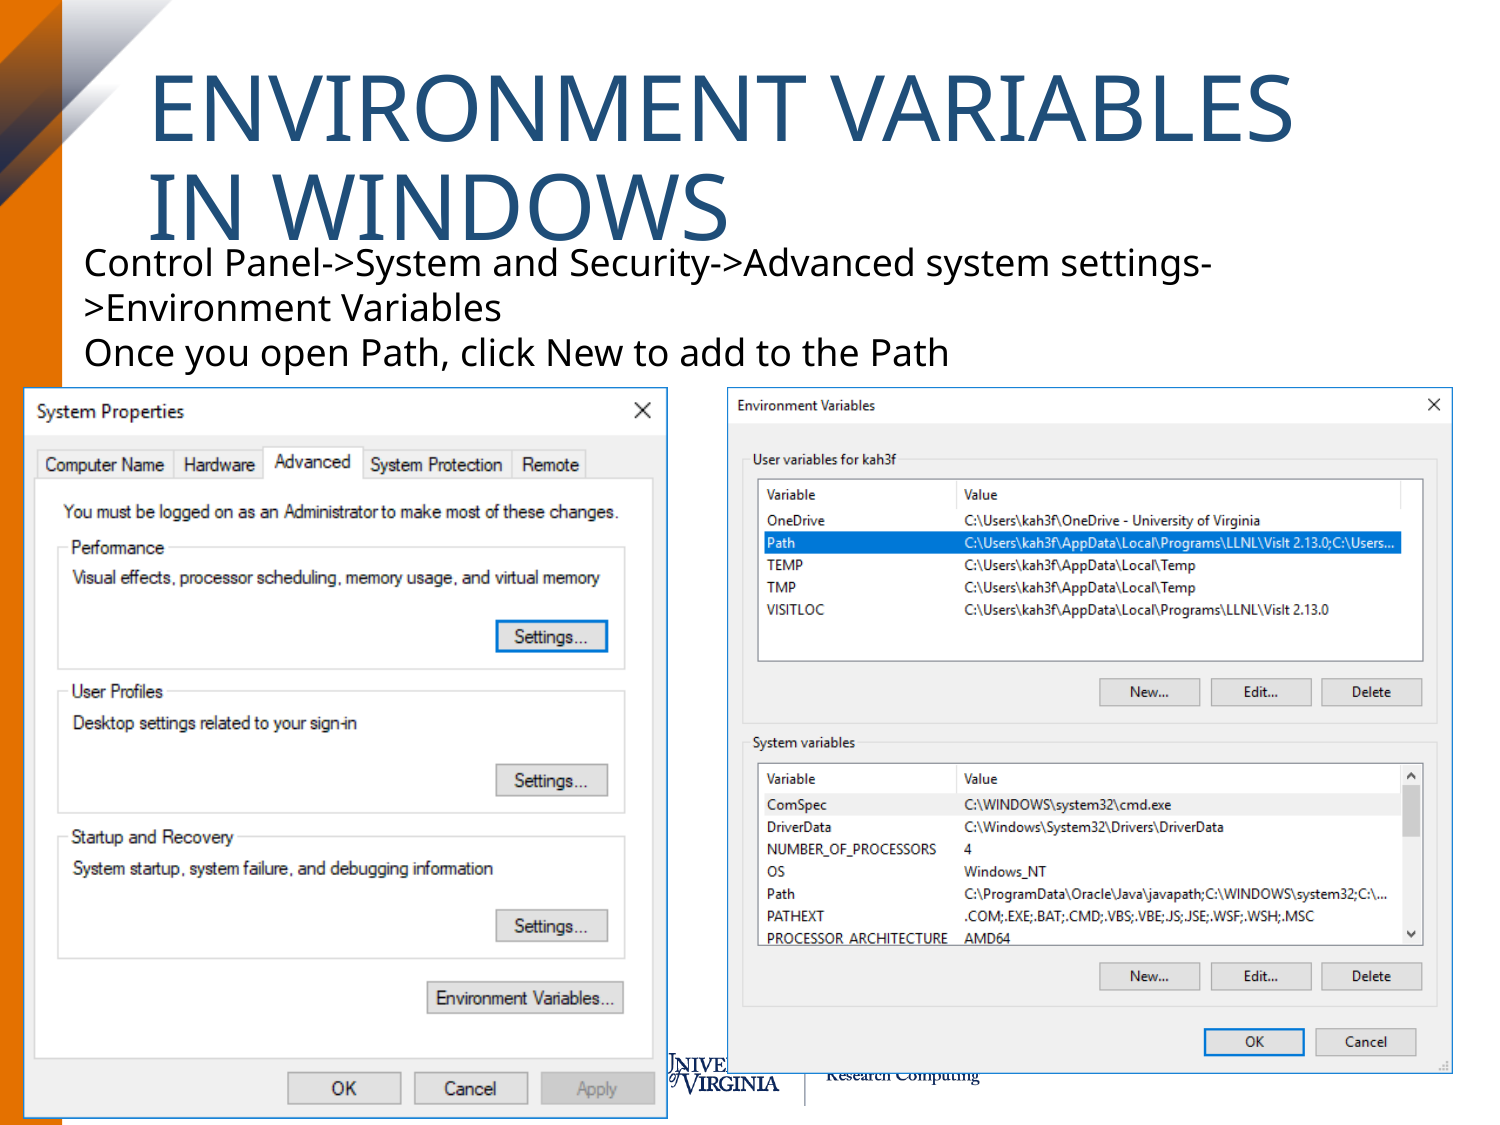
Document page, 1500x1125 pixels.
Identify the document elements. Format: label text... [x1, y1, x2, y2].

title Environment Variables in Windows [132, 52, 1427, 231]
text_box Control Panel->System and Security->Advanced system settings->Environment Variables Once you open Path, click New to add to the Path [68, 231, 1463, 381]
picture [23, 387, 1453, 1119]
picture [0, 0, 176, 210]
